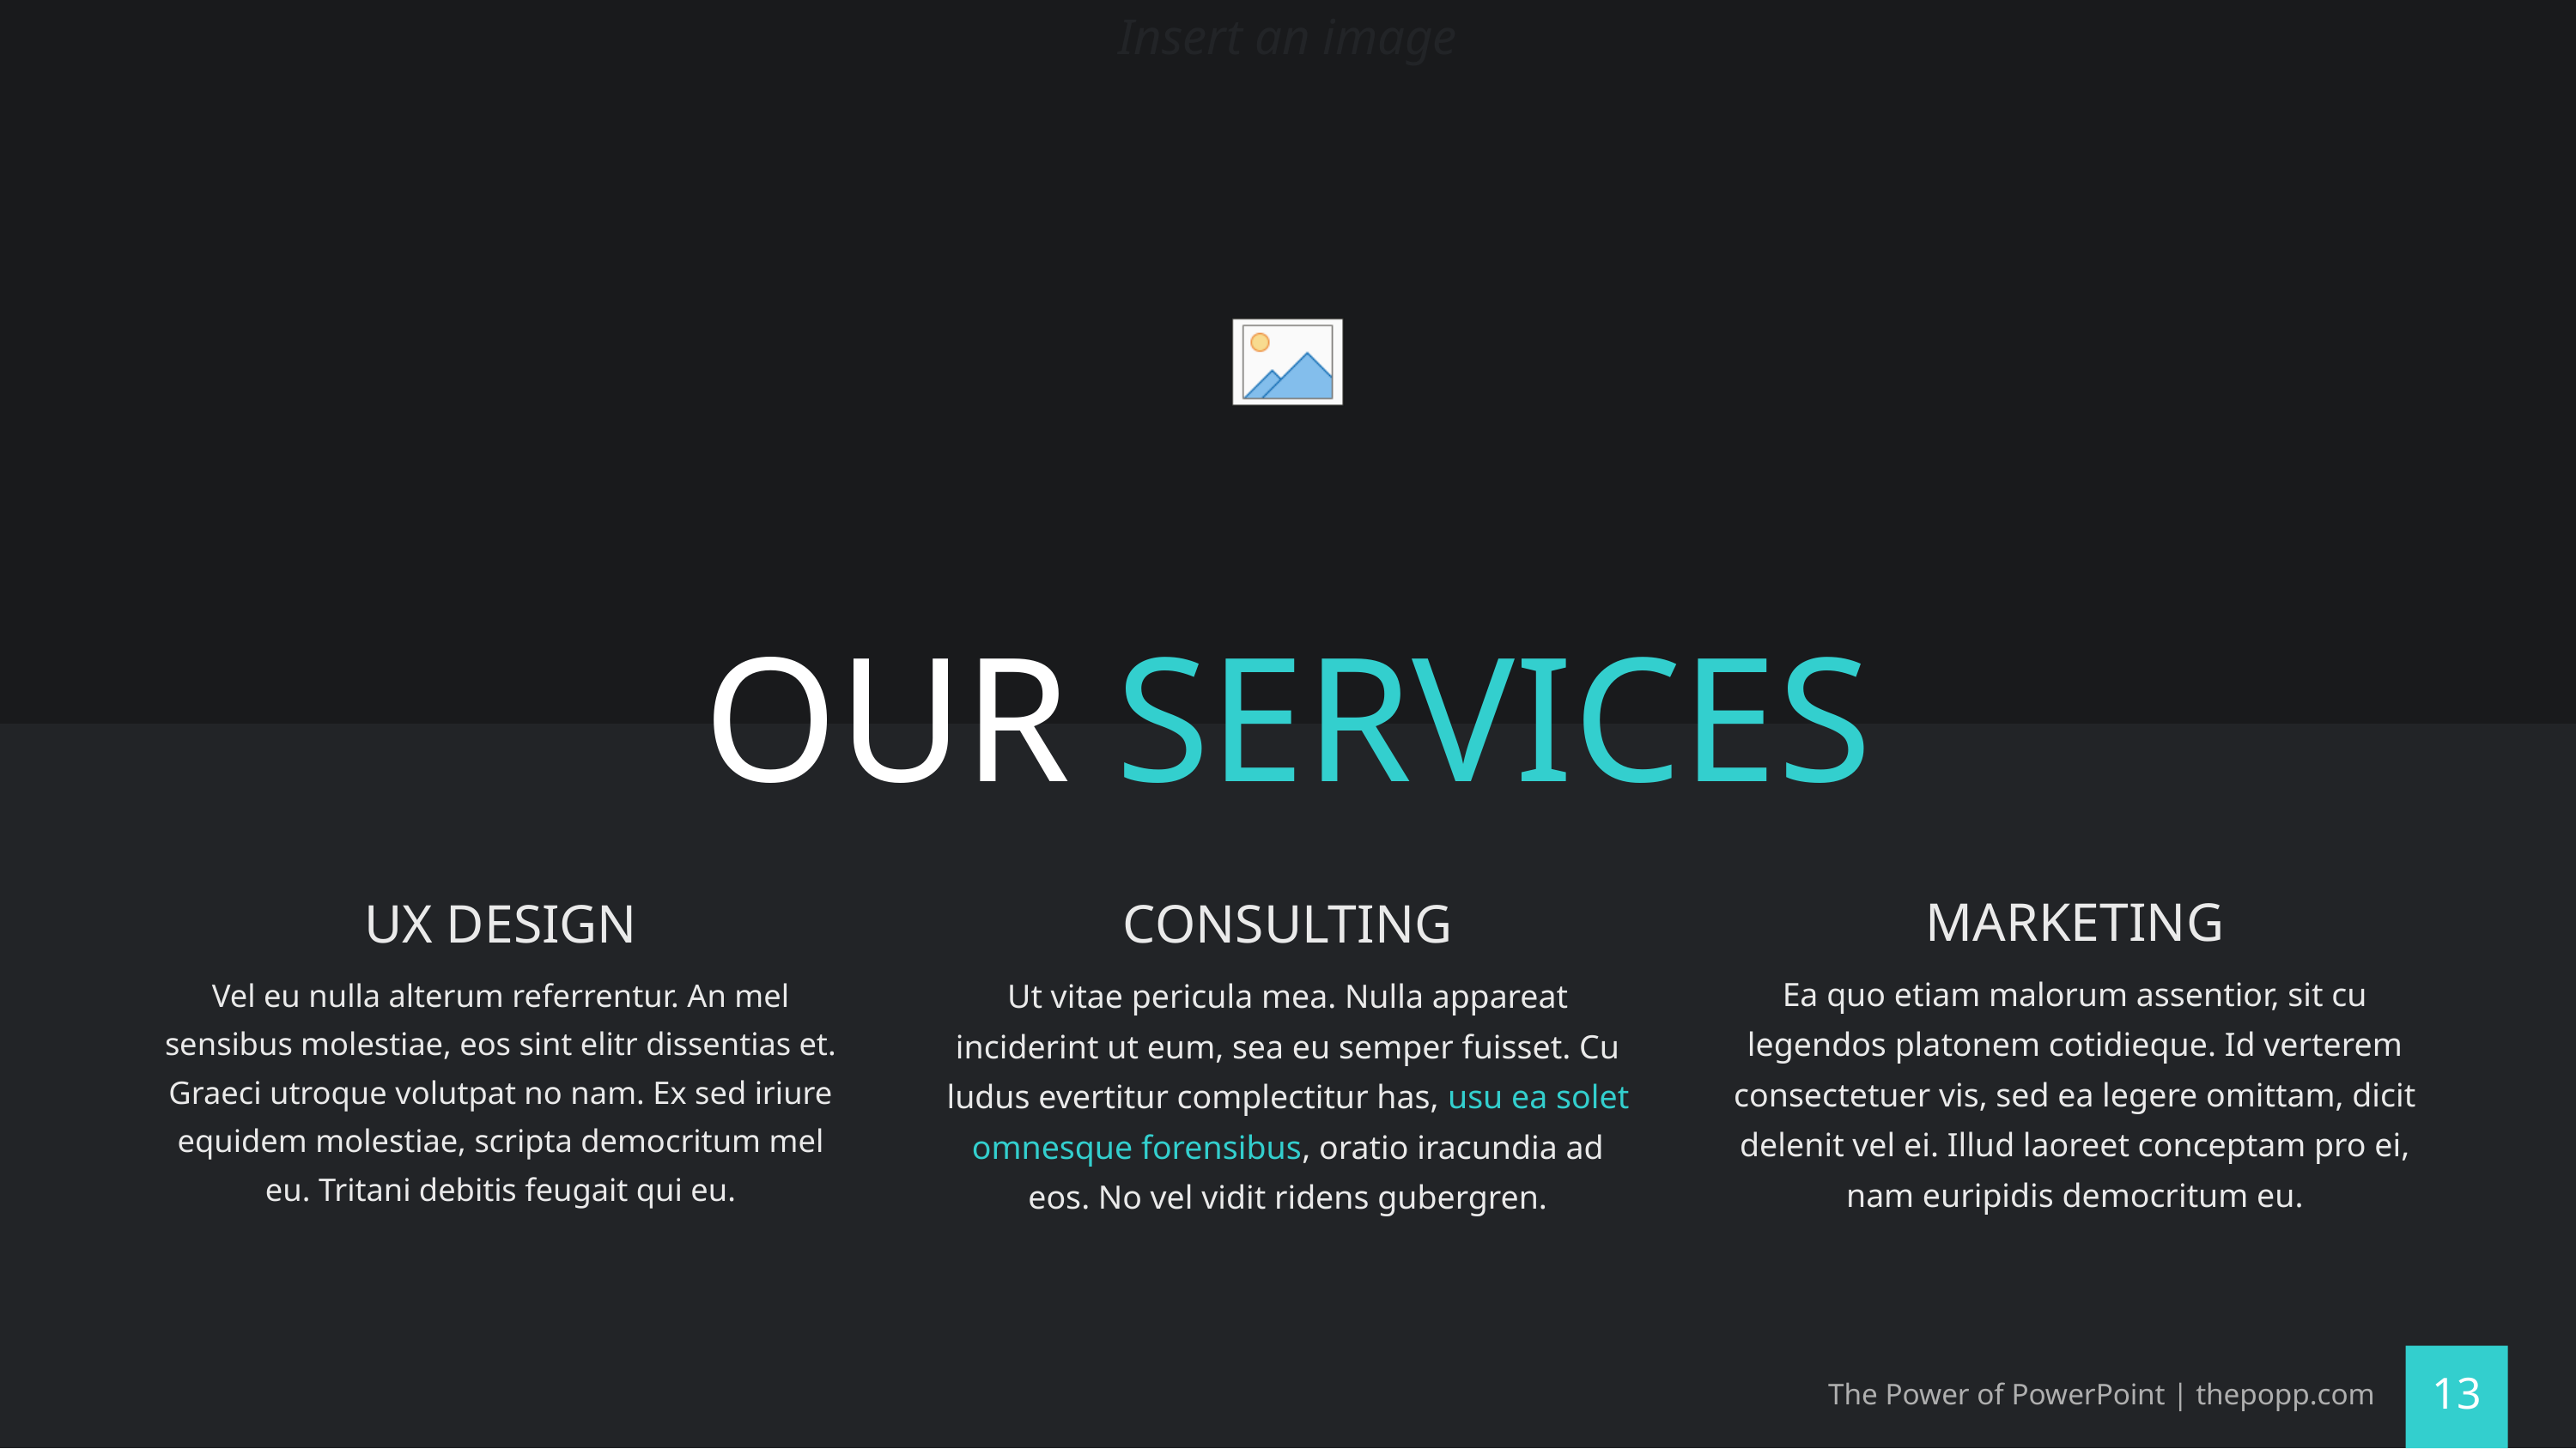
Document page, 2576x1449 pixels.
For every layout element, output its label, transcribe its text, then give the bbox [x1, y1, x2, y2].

list Ea quo etiam malorum assentior, sit cu legendos platonem cotidieque. Id verterem consectetuer vis, sed ea legere omittam, dicit delenit vel ei. Illud laoreet conceptam pro ei, nam euripidis democritum eu. [1717, 955, 2433, 1255]
list Vel eu nulla alterum referrentur. An mel sensibus molestiae, eos sint elitr dissentias et. Graeci utroque volutpat no nam. Ex sed iriure equidem molestiae, scripta democritum mel eu. Tritani debitis feugait qui eu. [143, 958, 859, 1258]
list MARKETING [1717, 882, 2433, 955]
slide_number 13 [2404, 1356, 2509, 1434]
list CONSULTING [930, 884, 1646, 958]
title OUR SERVICES [423, 724, 2153, 827]
list Ut vitae pericula mea. Nulla appareat inciderint ut eum, sea eu semper fuisset. Cu ludus evertitur complectitur has, usu ea solet omnesque forensibus, oratio iracundia ad eos. No vel vidit ridens gubergren. [930, 958, 1646, 1258]
list UX DESIGN [143, 884, 859, 958]
picture [0, 0, 2576, 724]
footer The Power of PowerPoint | thepopp.com [1519, 1356, 2389, 1434]
